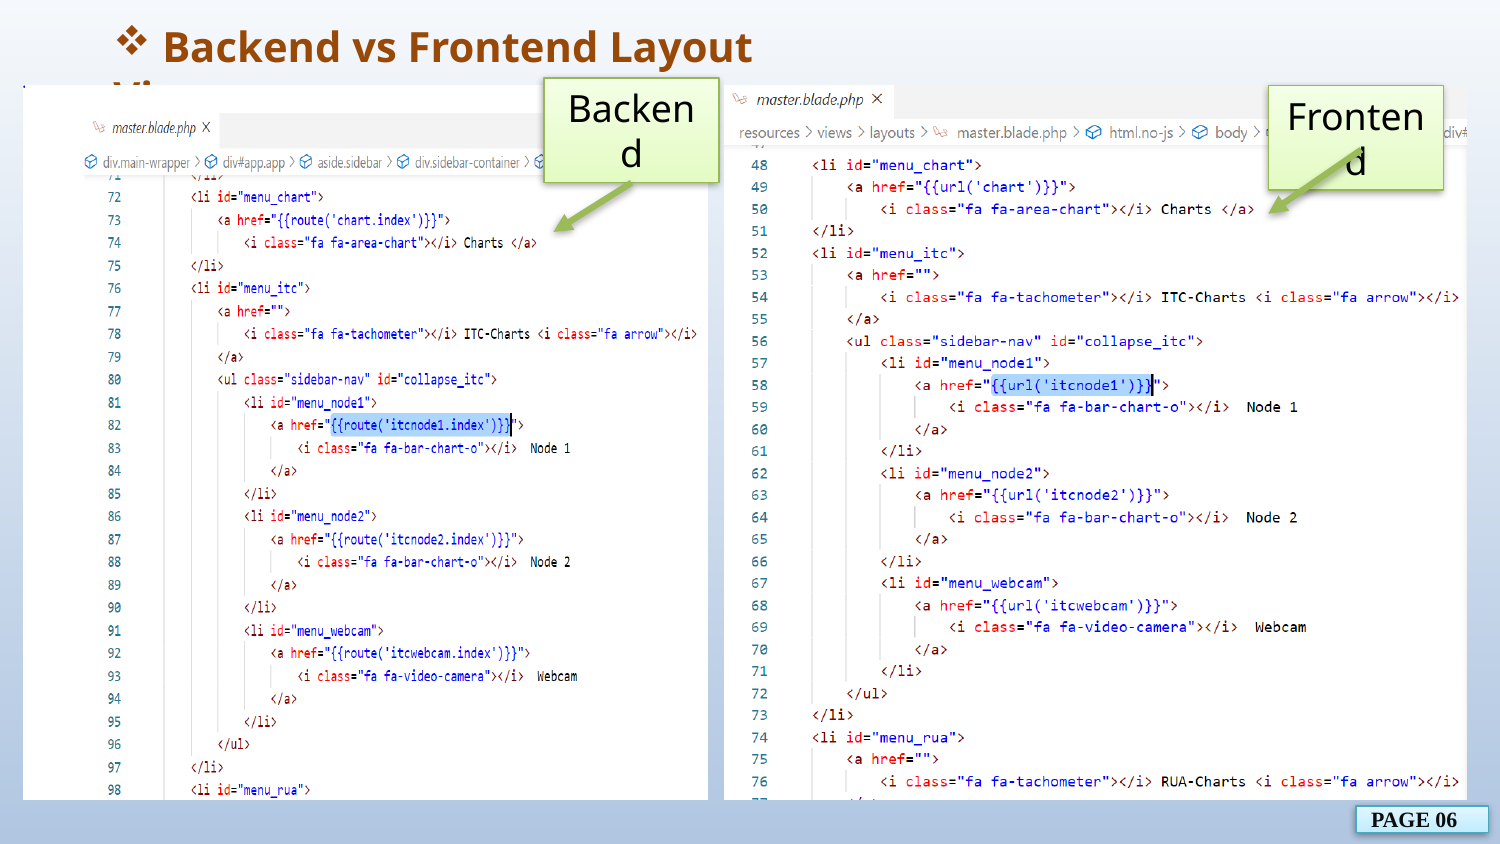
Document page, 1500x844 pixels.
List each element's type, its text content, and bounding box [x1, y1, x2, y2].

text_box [553, 138, 632, 233]
text_box Backend [543, 77, 720, 183]
picture [23, 85, 708, 800]
picture [724, 85, 1467, 800]
text_box PAGE 06 [1355, 805, 1489, 833]
text_box Backend vs Frontend Layout View [98, 13, 876, 83]
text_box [1268, 149, 1362, 214]
